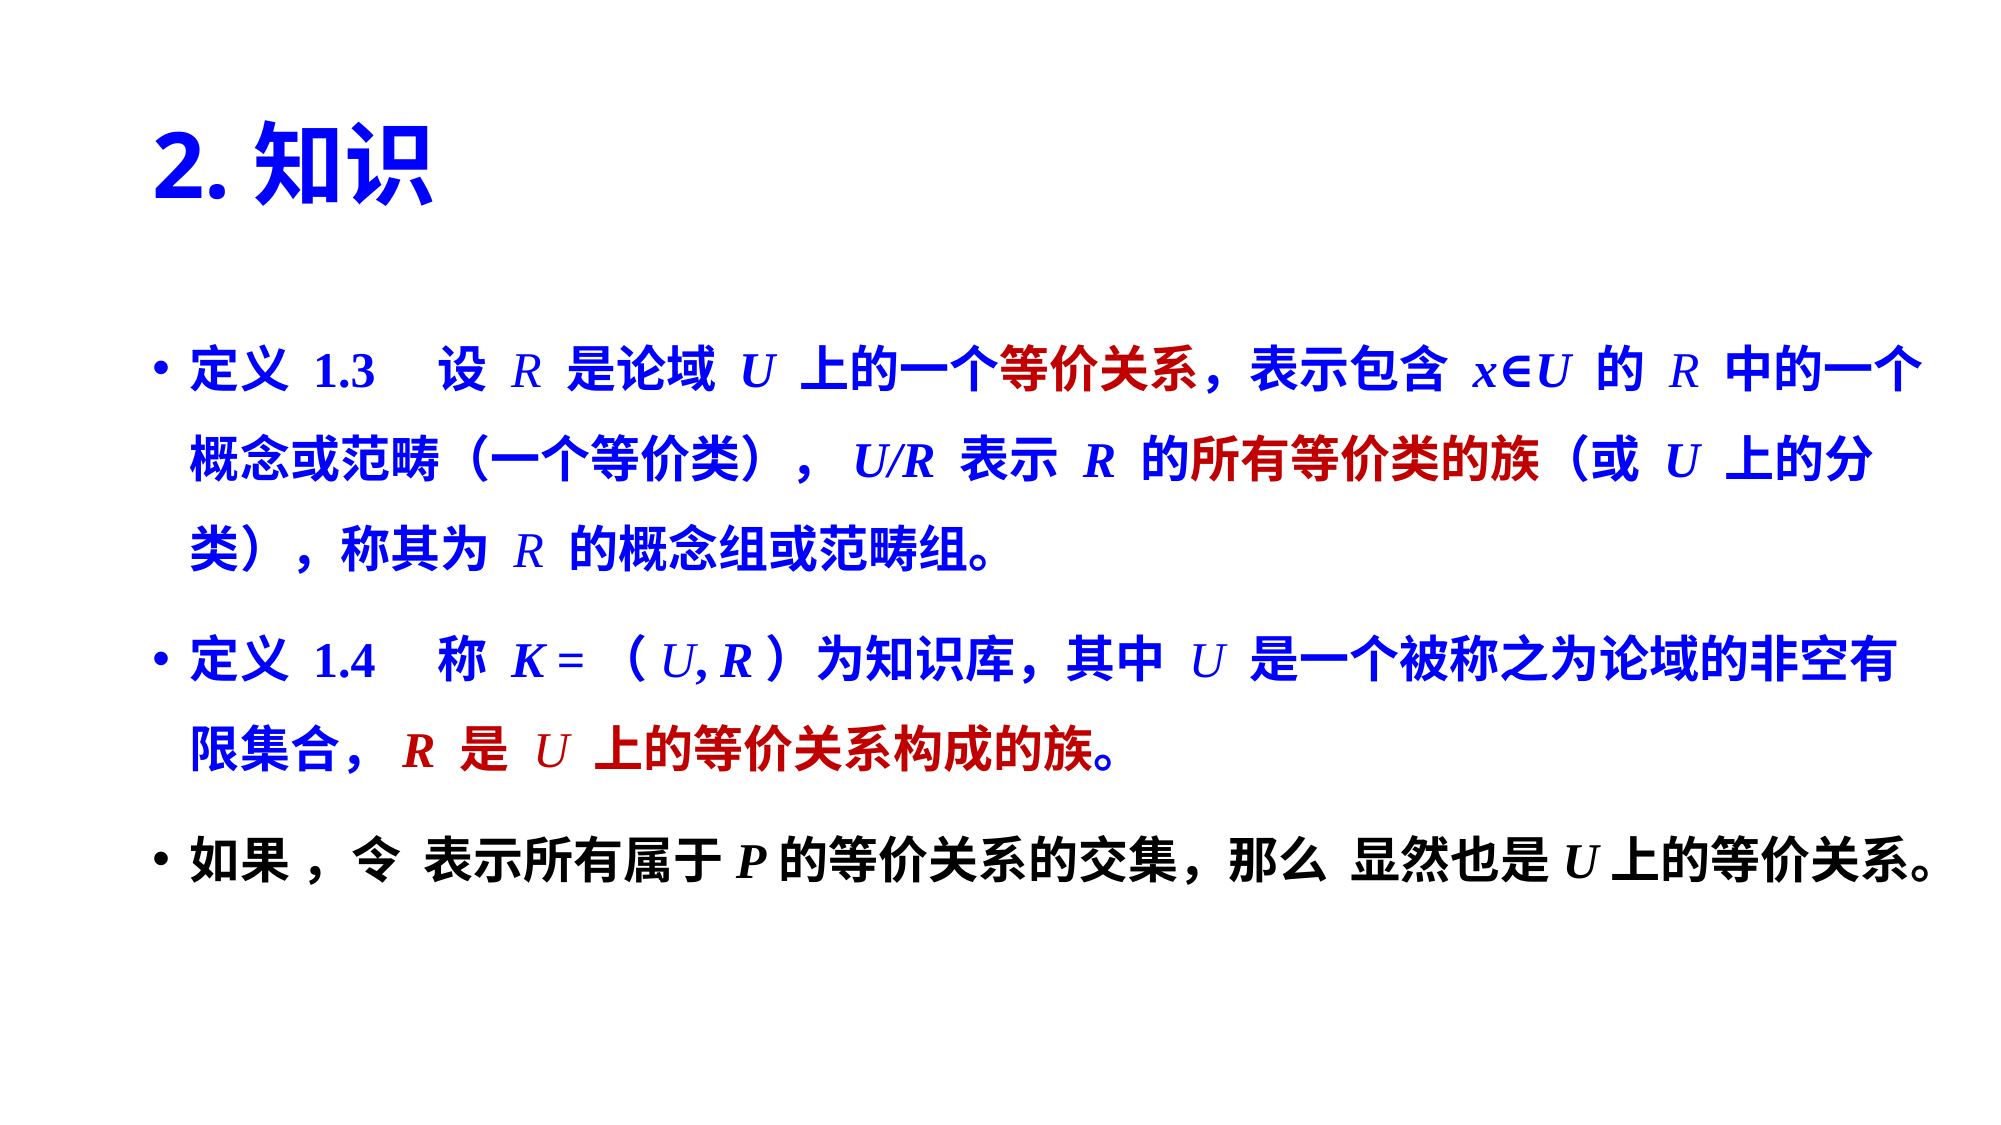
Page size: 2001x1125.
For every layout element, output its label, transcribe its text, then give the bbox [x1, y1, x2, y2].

title 2.知识 [137, 59, 1863, 278]
